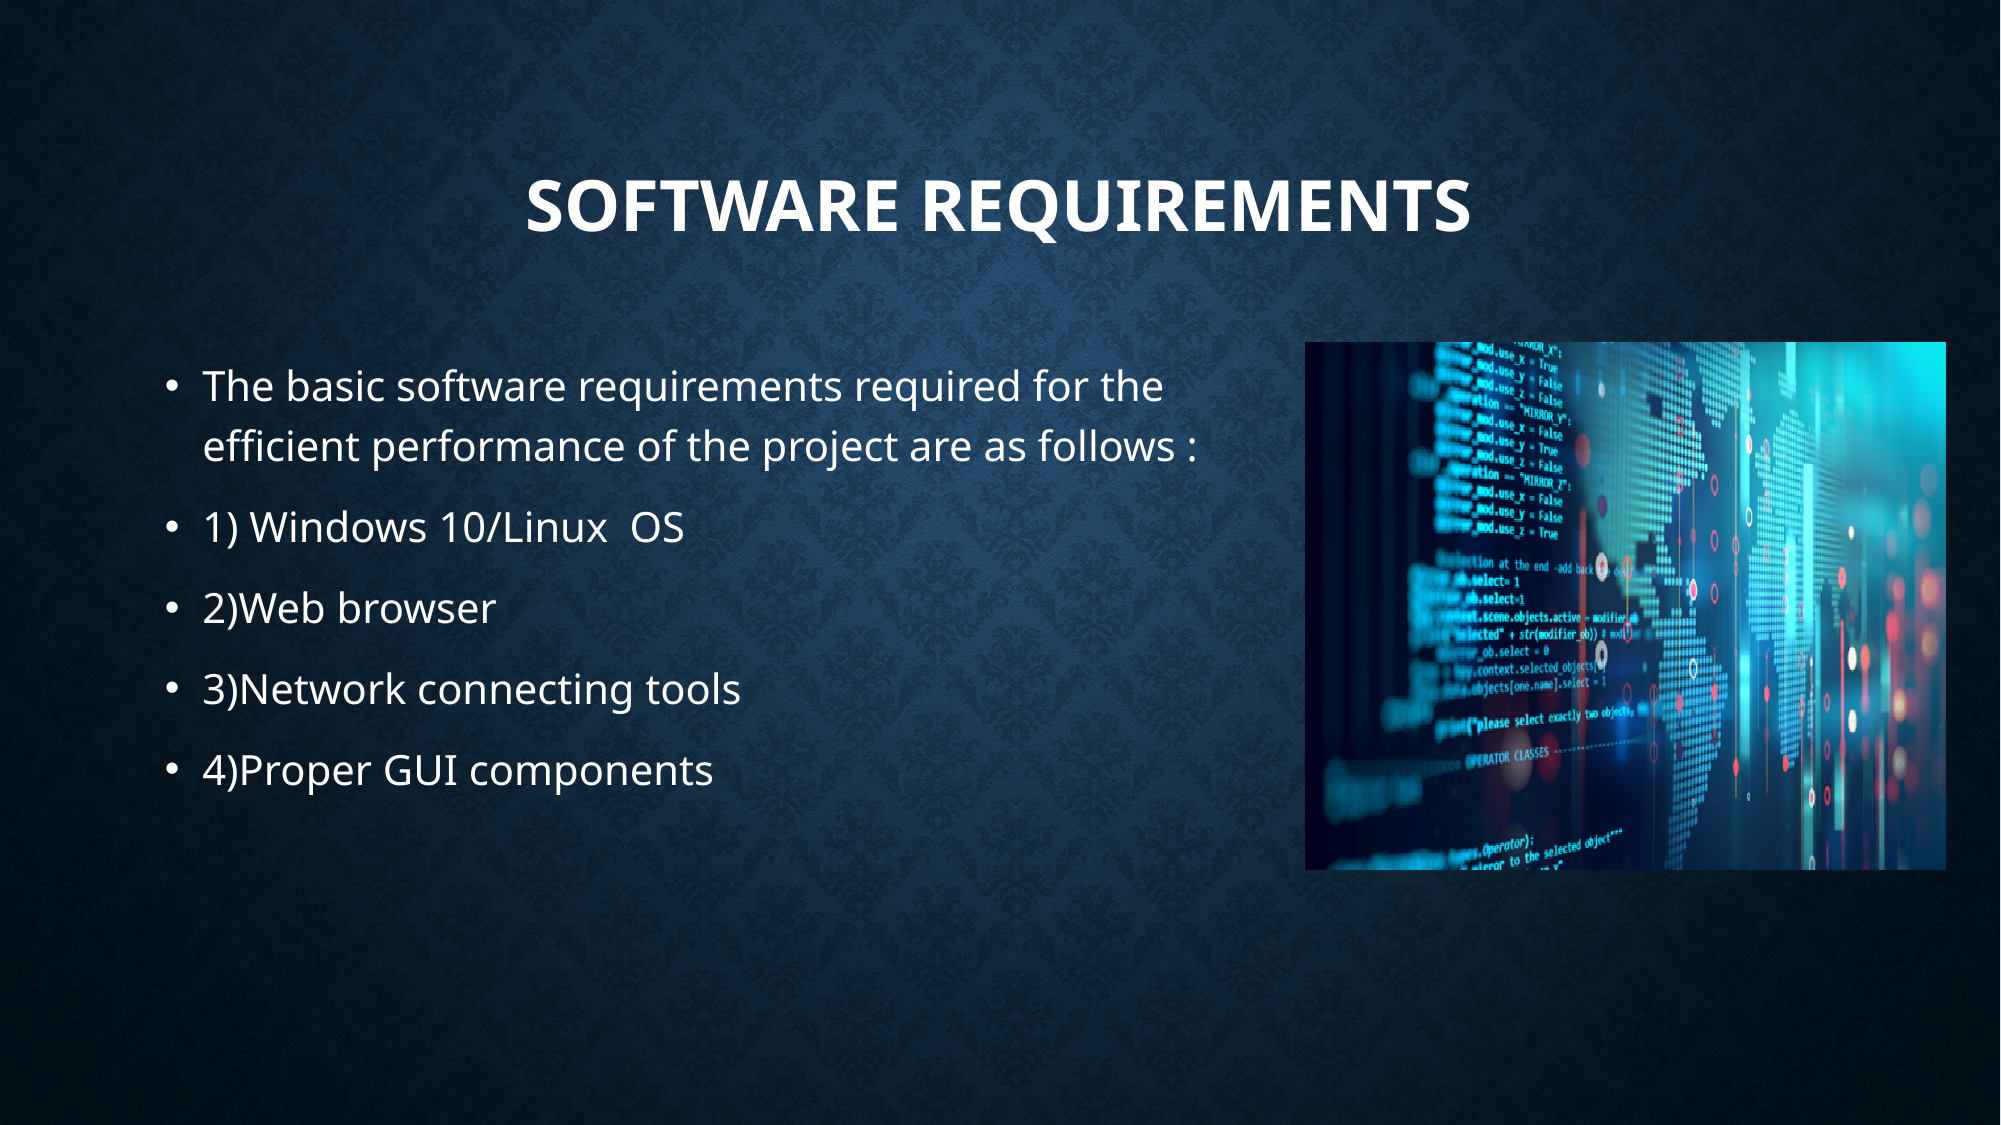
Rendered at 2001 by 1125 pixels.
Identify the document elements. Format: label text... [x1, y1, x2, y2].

title Software requirements [149, 99, 1849, 318]
list The basic software requirements required for the efficient performance of the project are as follows : 1) Windows 10/Linux OS 2)Web browser 3)Network connecting tools 4)Proper GUI components [149, 342, 1219, 1025]
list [1304, 342, 1946, 871]
